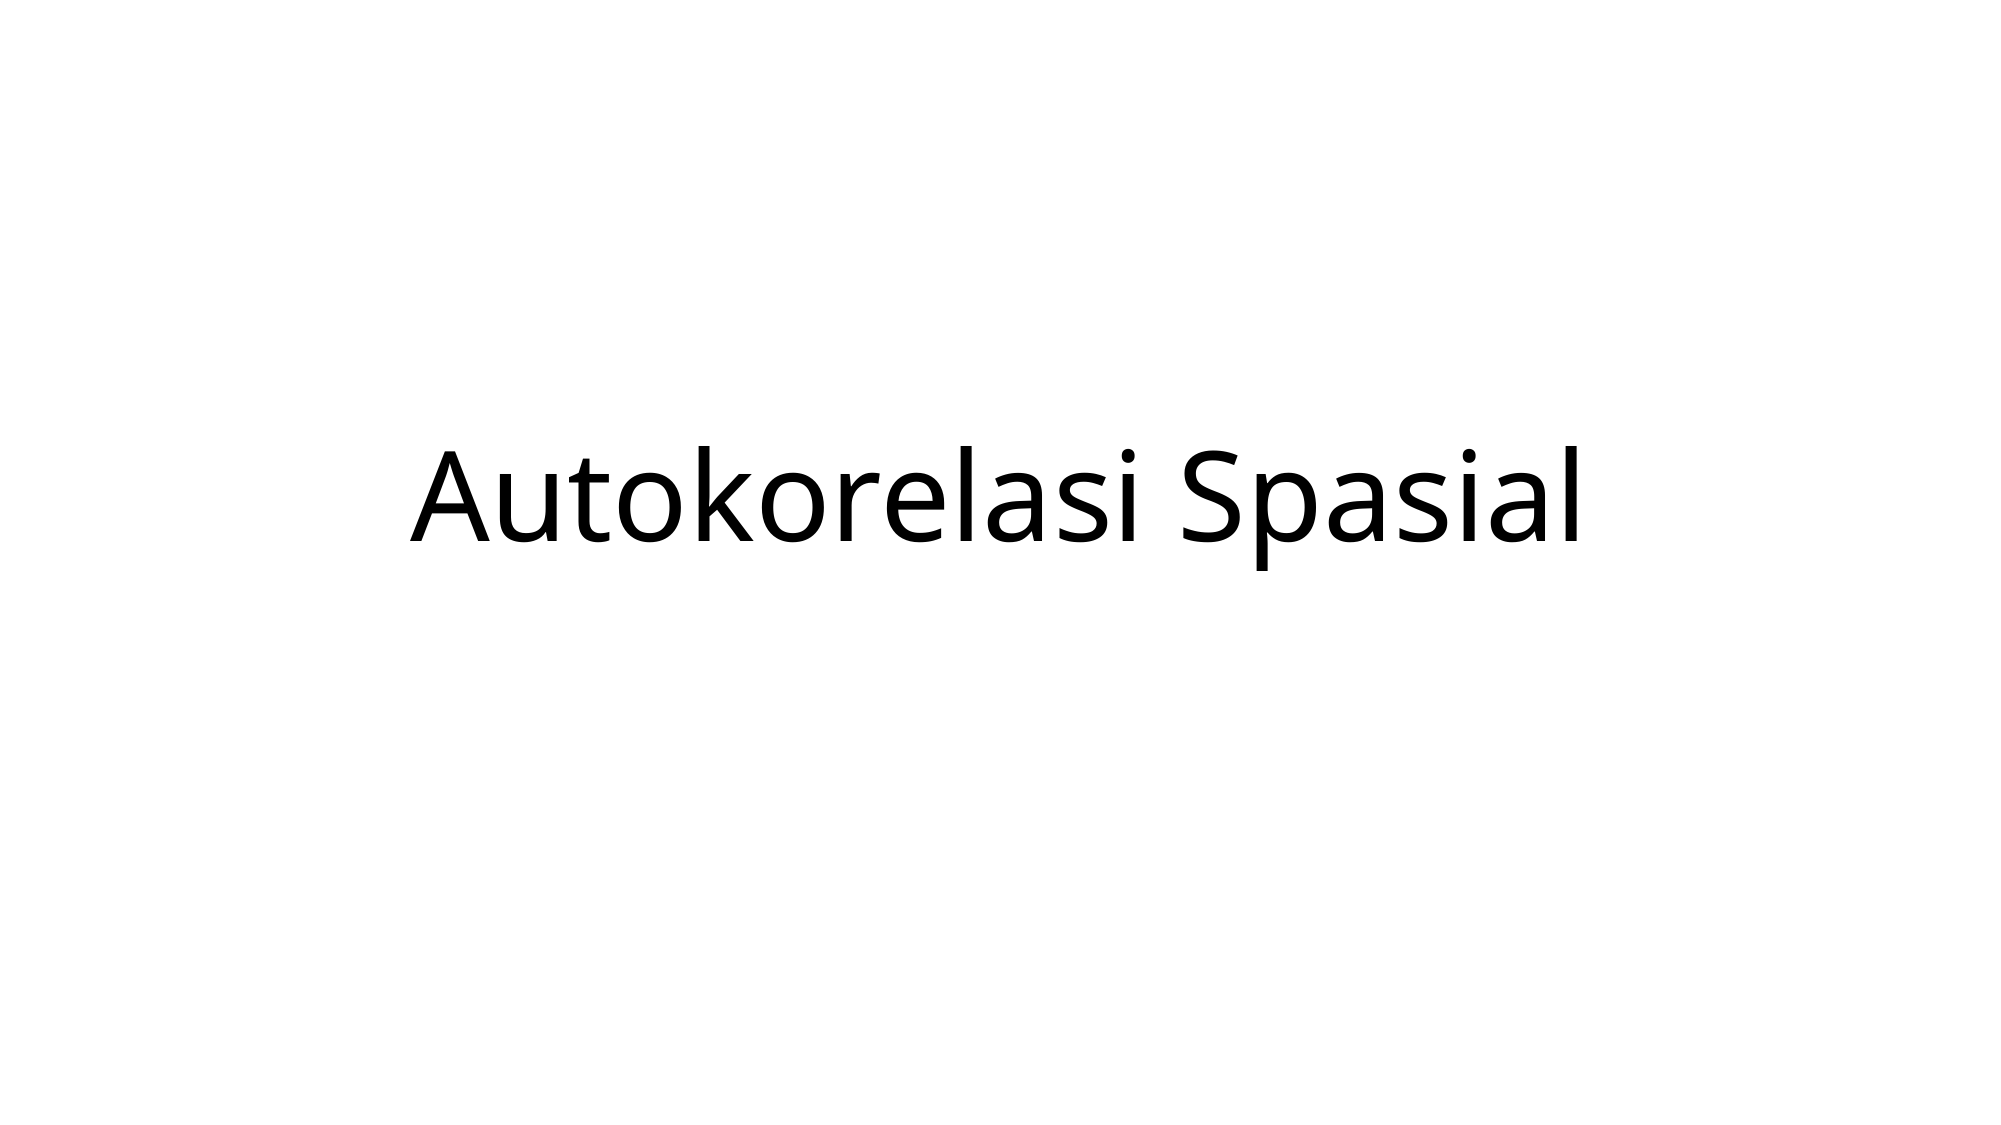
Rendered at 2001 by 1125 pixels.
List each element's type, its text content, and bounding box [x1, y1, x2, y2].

title Autokorelasi Spasial [249, 184, 1750, 576]
